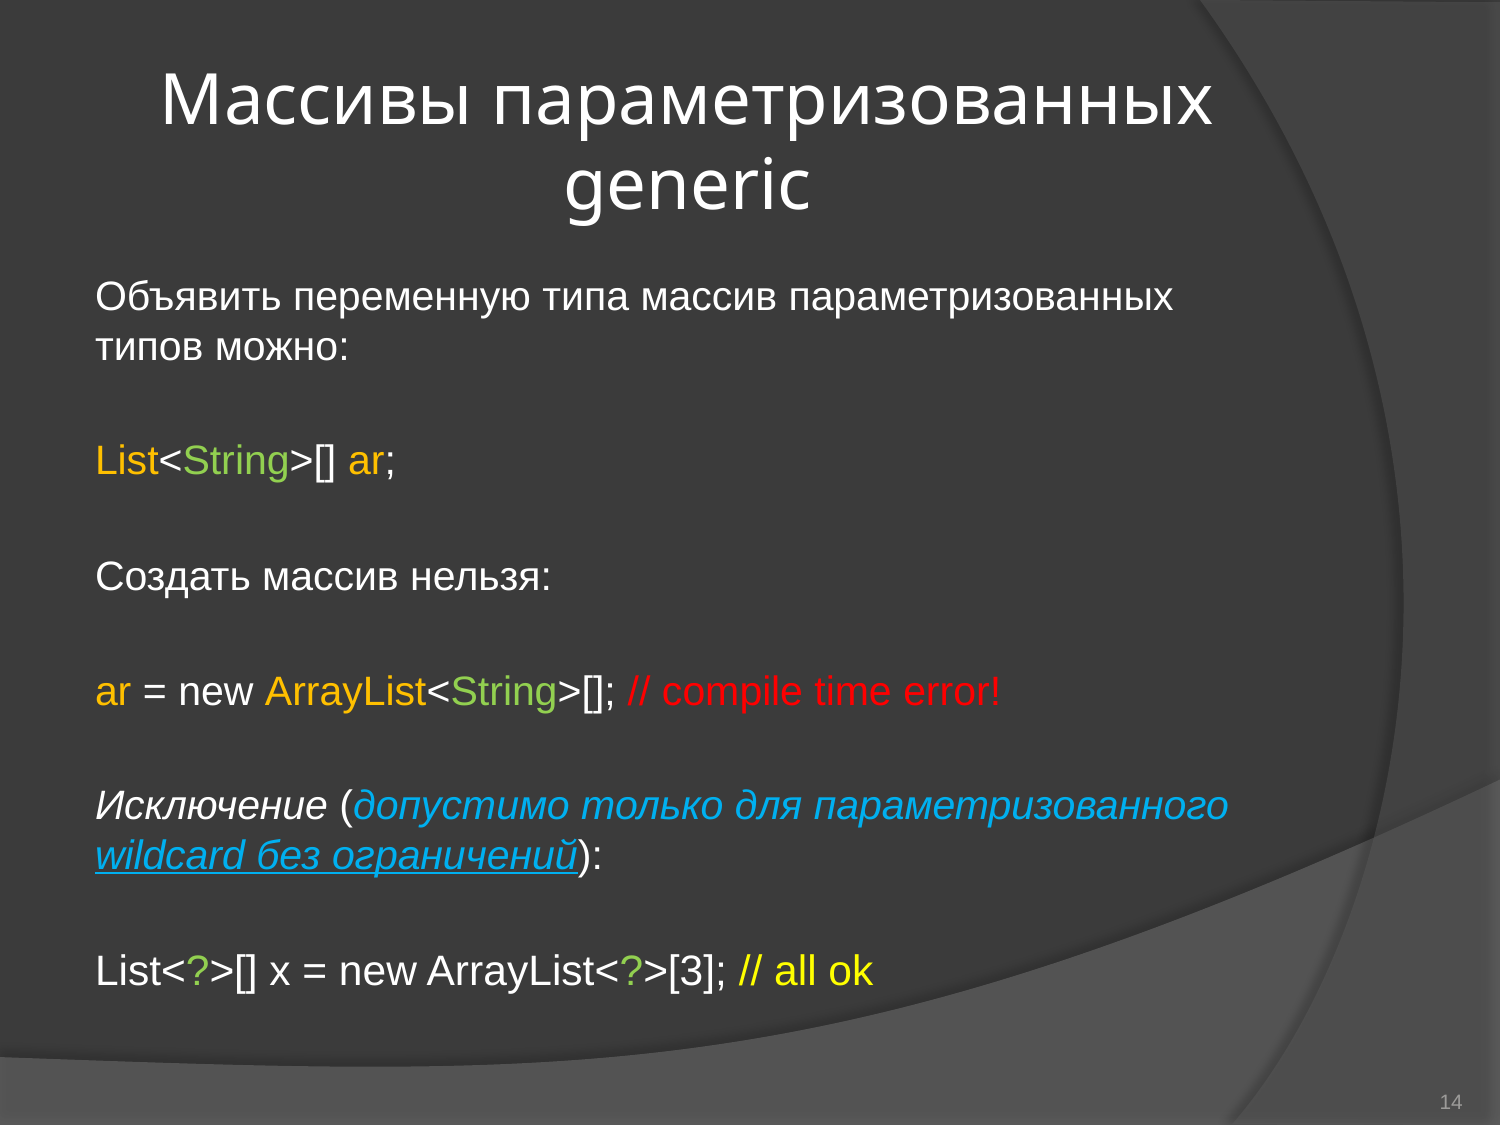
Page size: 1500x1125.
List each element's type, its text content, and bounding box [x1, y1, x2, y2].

title Массивы параметризованных generic [75, 45, 1300, 233]
slide_number 14 [1337, 1053, 1463, 1114]
list Объявить переменную типа массив параметризованных типов можно: List<String>[] ar; Создать массив нельзя: ar = new ArrayList<String>[]; // compile time error! Исключение (допустимо только для параметризованного wildcard без ограничений): List<?>[] x = new ArrayList<?>[3]; // all ok [75, 262, 1300, 1005]
